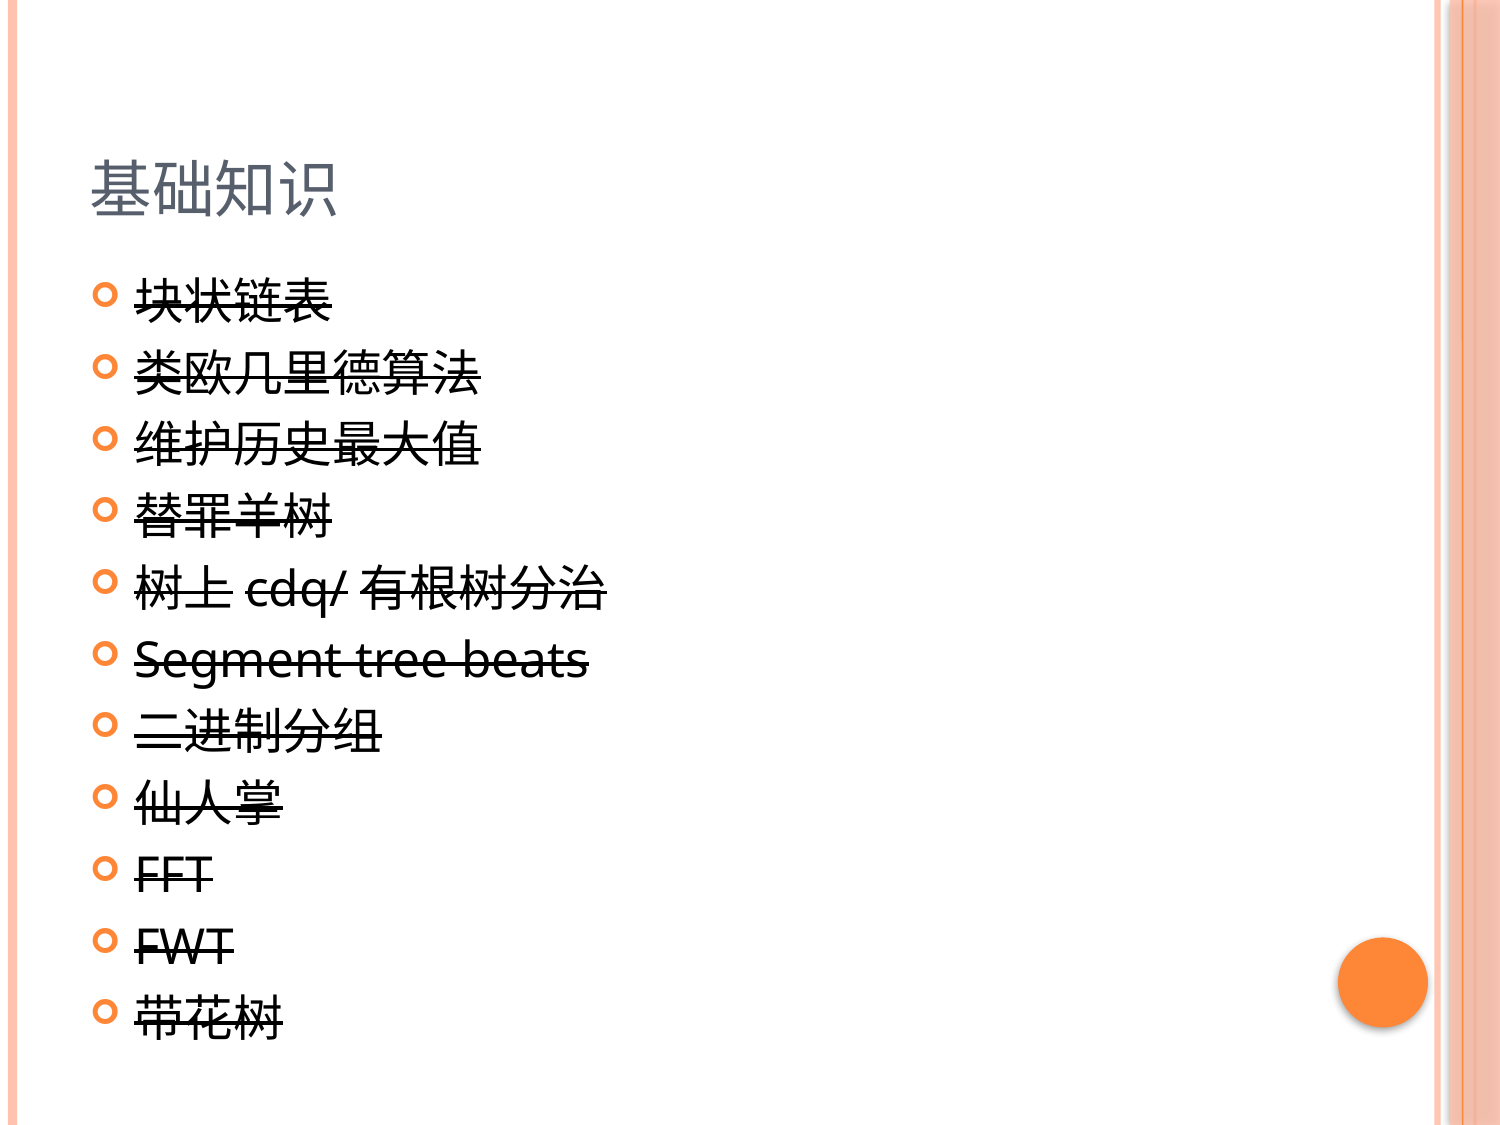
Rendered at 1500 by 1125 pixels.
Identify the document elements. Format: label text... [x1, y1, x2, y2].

title 基础知识 [75, 45, 1300, 233]
list 块状链表 类欧几里德算法 维护历史最大值 替罪羊树 树上cdq/有根树分治 Segment tree beats 二进制分组 仙人掌 FFT FWT 带花树 [75, 262, 1300, 1062]
